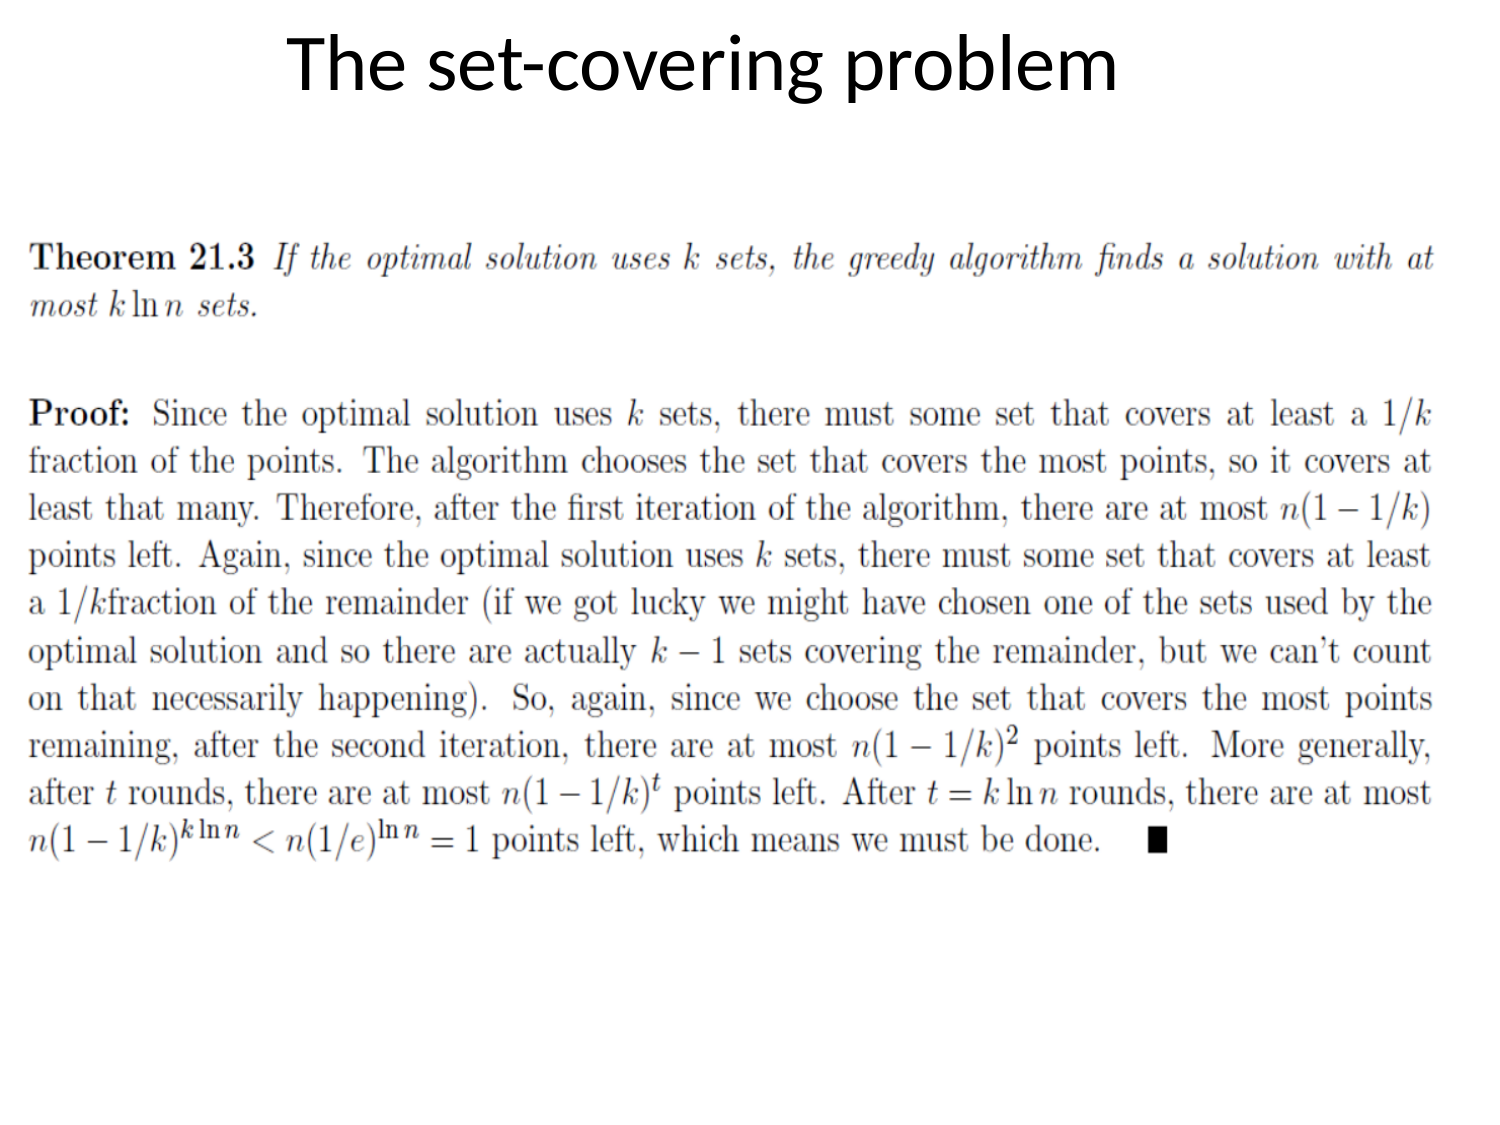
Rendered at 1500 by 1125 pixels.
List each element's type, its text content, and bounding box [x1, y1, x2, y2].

title The set-covering problem [28, 1, 1379, 115]
picture [0, 224, 1488, 888]
